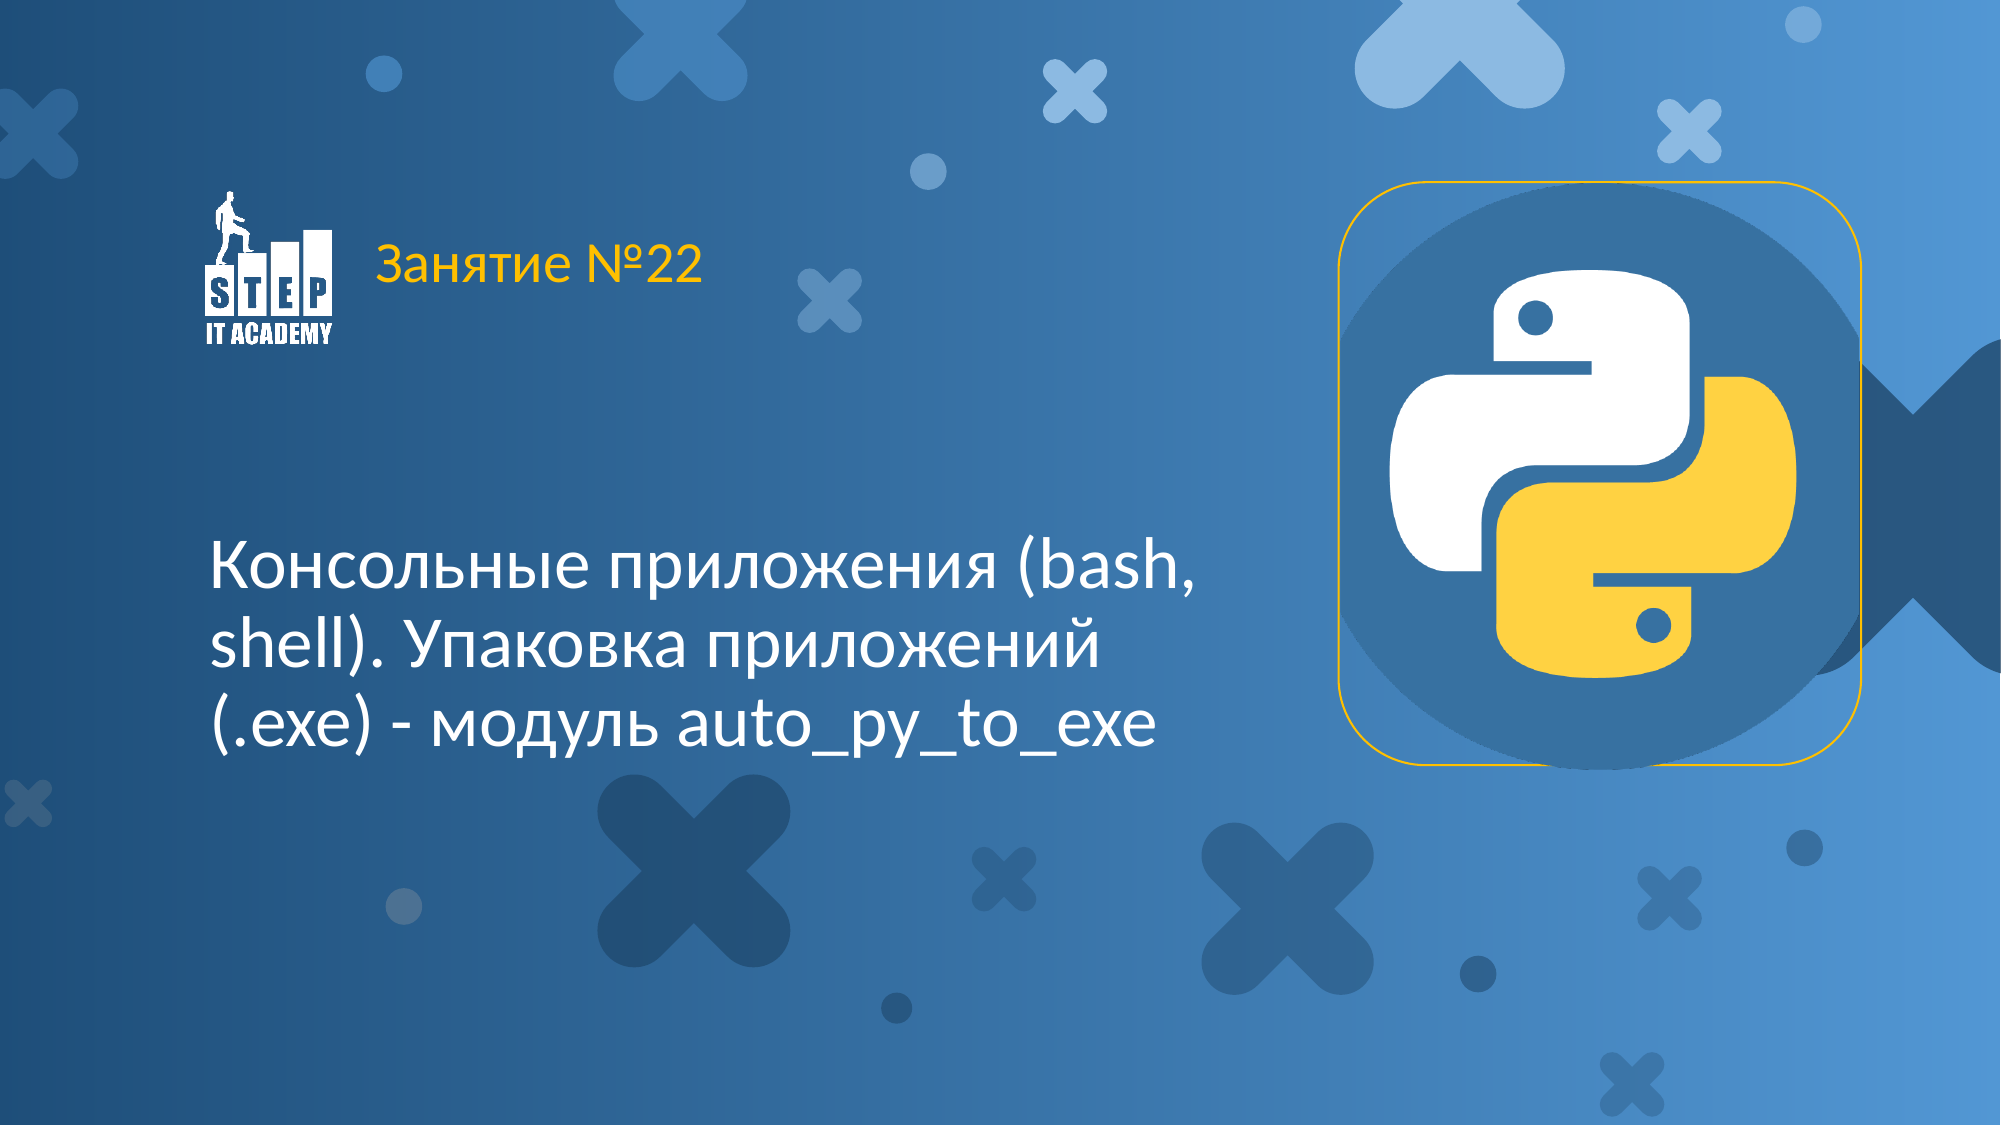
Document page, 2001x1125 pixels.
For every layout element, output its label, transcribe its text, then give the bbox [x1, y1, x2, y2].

title Консольные приложения (bash, shell). Упаковка приложений (.exe) - модуль auto_py_to_exe [194, 514, 1260, 770]
picture [198, 181, 339, 354]
picture [1340, 182, 1859, 770]
list Занятие №22 [359, 224, 1280, 373]
